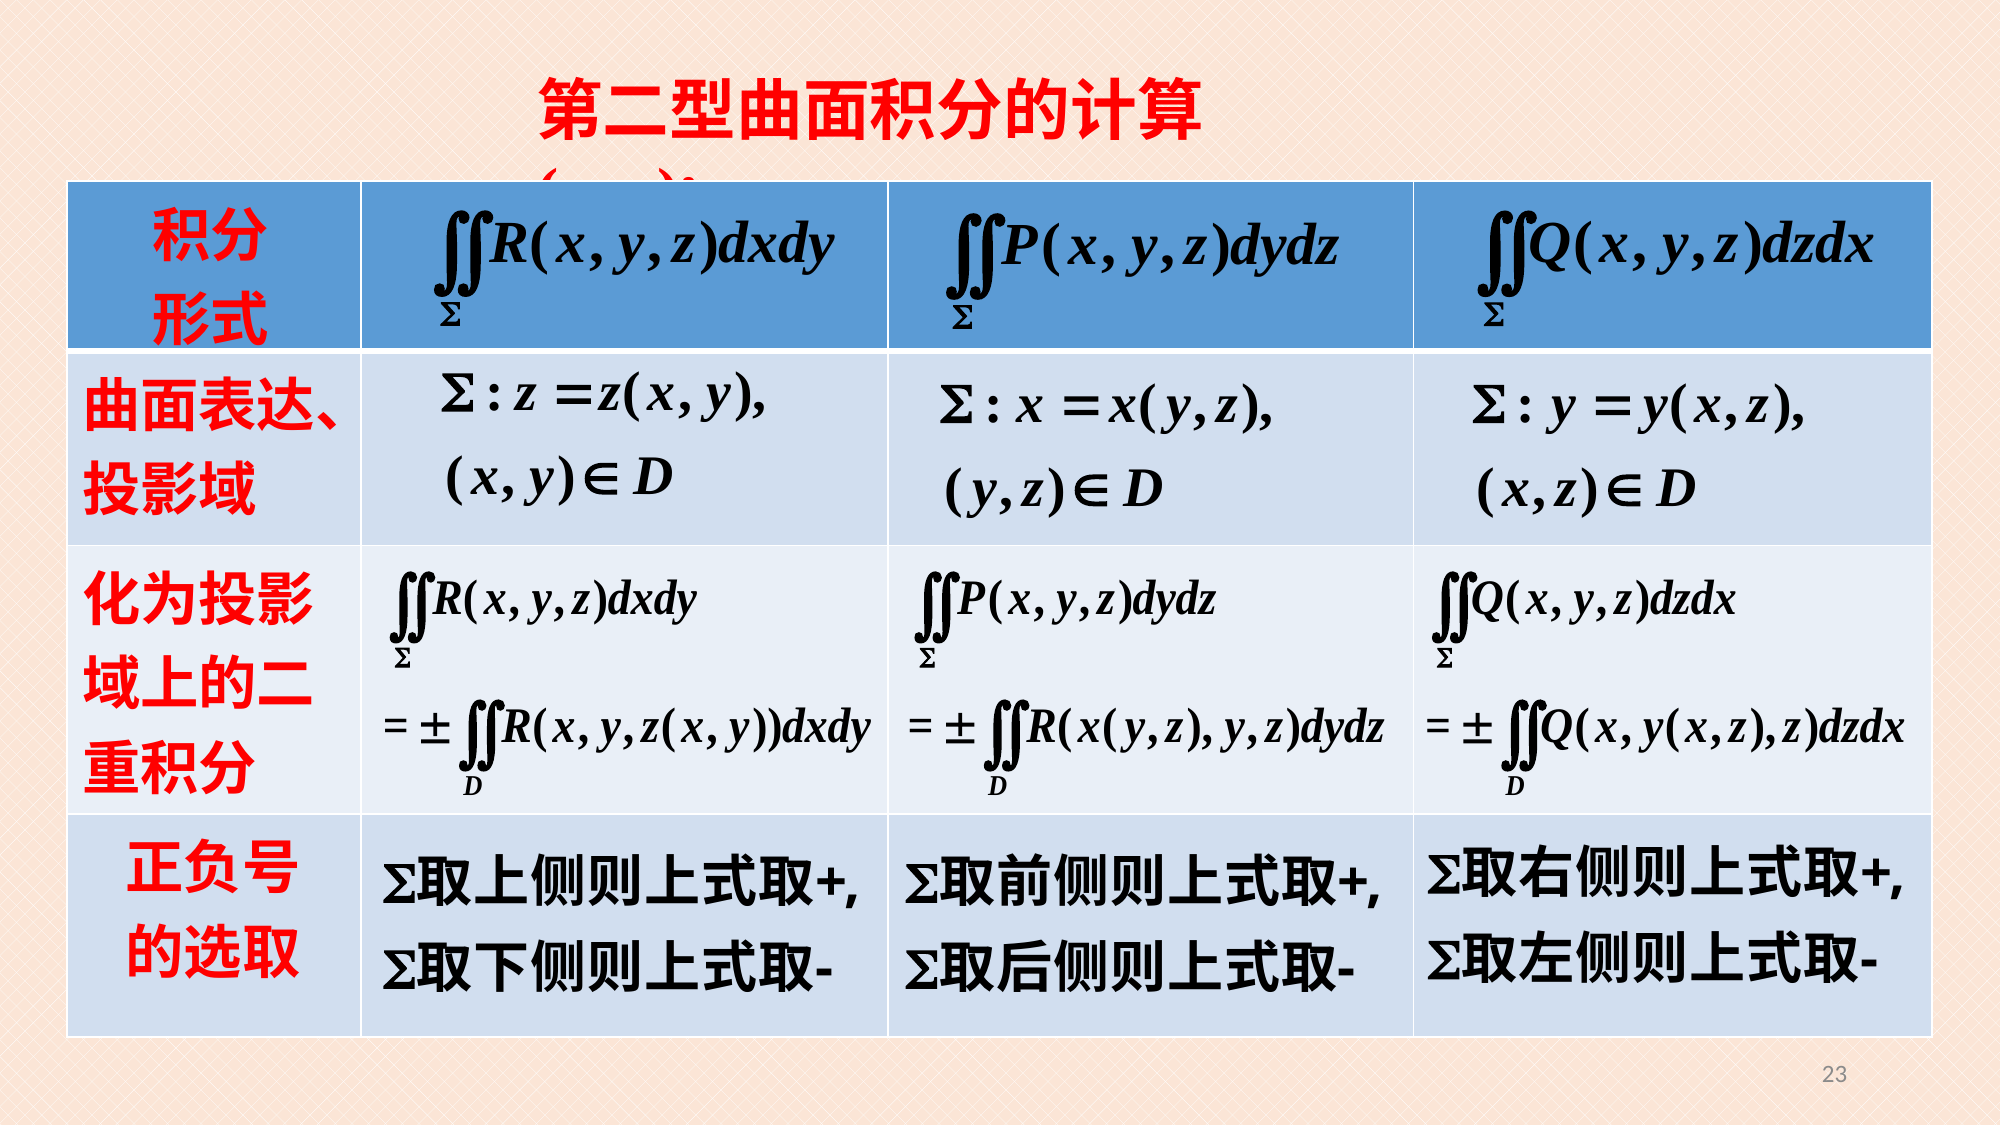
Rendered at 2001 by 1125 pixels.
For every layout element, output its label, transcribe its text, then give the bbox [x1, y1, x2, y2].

text_box 第二型曲面积分的计算(一): [521, 60, 1393, 180]
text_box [1420, 836, 1912, 996]
table_cell 曲面表达、投影域 [68, 354, 360, 545]
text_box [900, 552, 1393, 805]
table_cell [1414, 815, 1931, 1036]
table_cell [362, 546, 887, 813]
table_cell [889, 815, 1413, 1036]
table_cell [362, 815, 887, 1036]
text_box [1418, 552, 1914, 805]
table_cell [889, 354, 1413, 545]
table_cell [362, 354, 887, 545]
slide_number 23 [1412, 1042, 1863, 1103]
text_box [898, 846, 1390, 1005]
table_cell 化为投影域上的二重积分 [68, 546, 360, 813]
table_header 积分 形式 [68, 182, 360, 348]
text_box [375, 846, 867, 1005]
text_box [375, 551, 880, 805]
table_cell [1414, 354, 1931, 545]
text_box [400, 187, 855, 337]
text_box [1465, 372, 1824, 532]
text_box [932, 372, 1292, 532]
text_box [912, 190, 1357, 340]
table_cell [889, 546, 1413, 813]
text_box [434, 361, 784, 520]
table_header [362, 182, 887, 348]
table_cell 正负号 的选取 [68, 815, 360, 1036]
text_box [1444, 187, 1888, 337]
table_header [889, 182, 1413, 348]
table_cell [1414, 546, 1931, 813]
table_header [1414, 182, 1931, 348]
